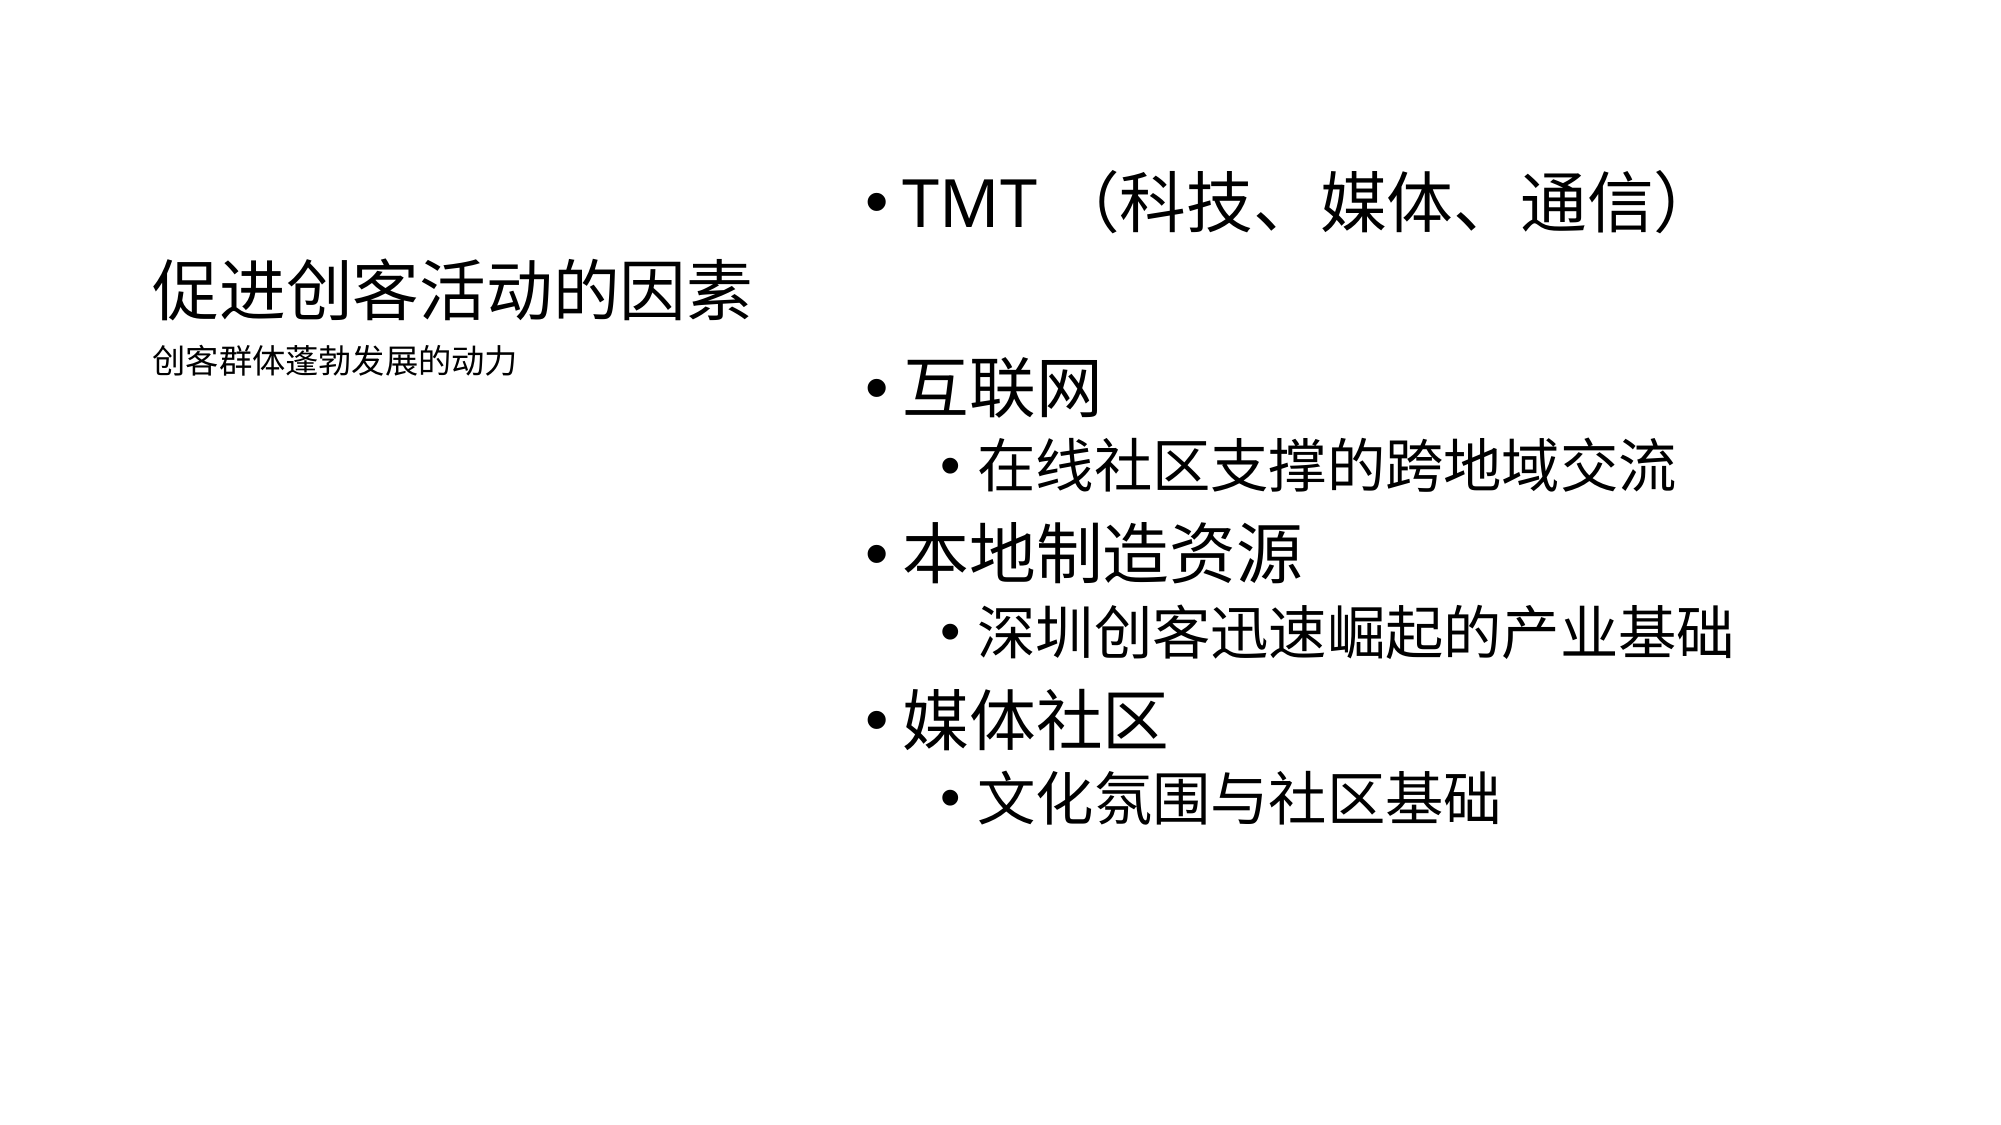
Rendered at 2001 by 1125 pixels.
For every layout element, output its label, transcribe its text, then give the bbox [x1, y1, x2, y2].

title 促进创客活动的因素 [137, 75, 783, 337]
list TMT（科技、媒体、通信） 互联网 在线社区支撑的跨地域交流 本地制造资源 深圳创客迅速崛起的产业基础 媒体社区 文化氛围与社区基础 [850, 161, 1863, 962]
list 创客群体蓬勃发展的动力 [137, 337, 783, 963]
